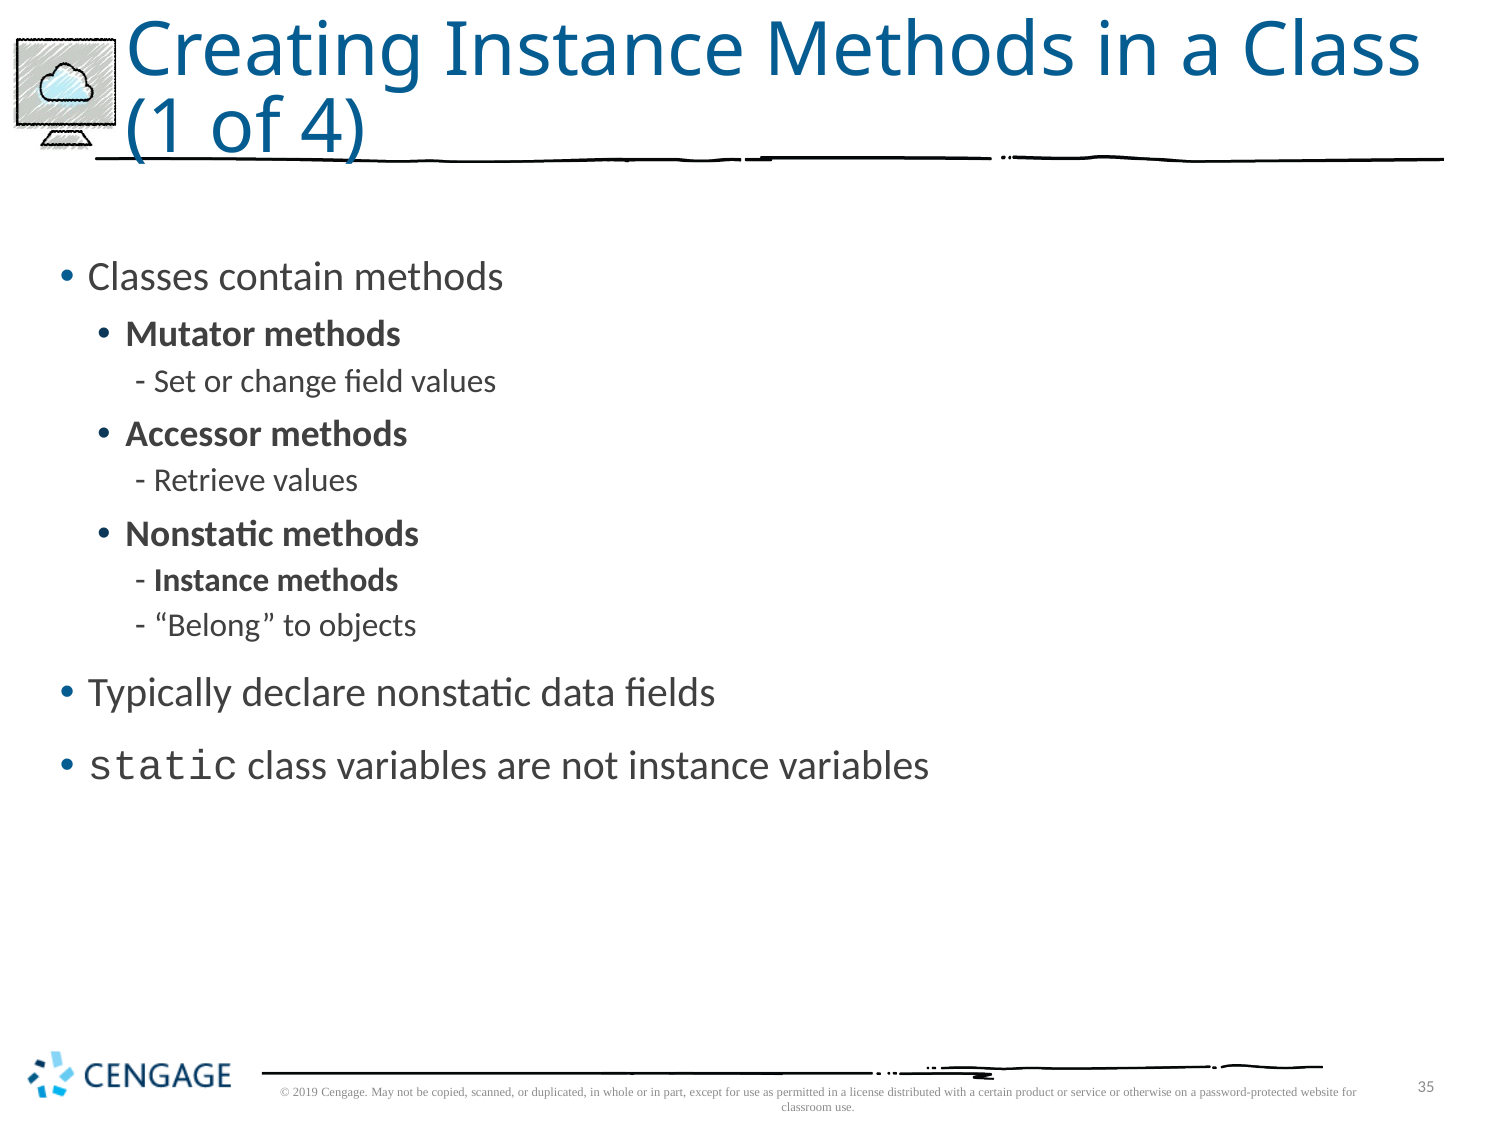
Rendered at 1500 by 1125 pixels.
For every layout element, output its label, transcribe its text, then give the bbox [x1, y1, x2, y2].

footer © 2019 Cengage. May not be copied, scanned, or duplicated, in whole or in part, except for use as permitted in a license distributed with a certain product or service or otherwise on a password-protected website for classroom use. [261, 1079, 1375, 1120]
picture [261, 1064, 1323, 1079]
picture [7, 1037, 244, 1111]
list Classes contain methods Mutator methods Set or change field values Accessor methods Retrieve values Nonstatic methods Instance methods “Belong” to objects Typically declare nonstatic data fields static class variables are not instance variables [59, 252, 1441, 825]
picture [12, 36, 117, 151]
title Creating Instance Methods in a Class (1 of 4) [125, 66, 1442, 116]
picture [95, 155, 1444, 163]
